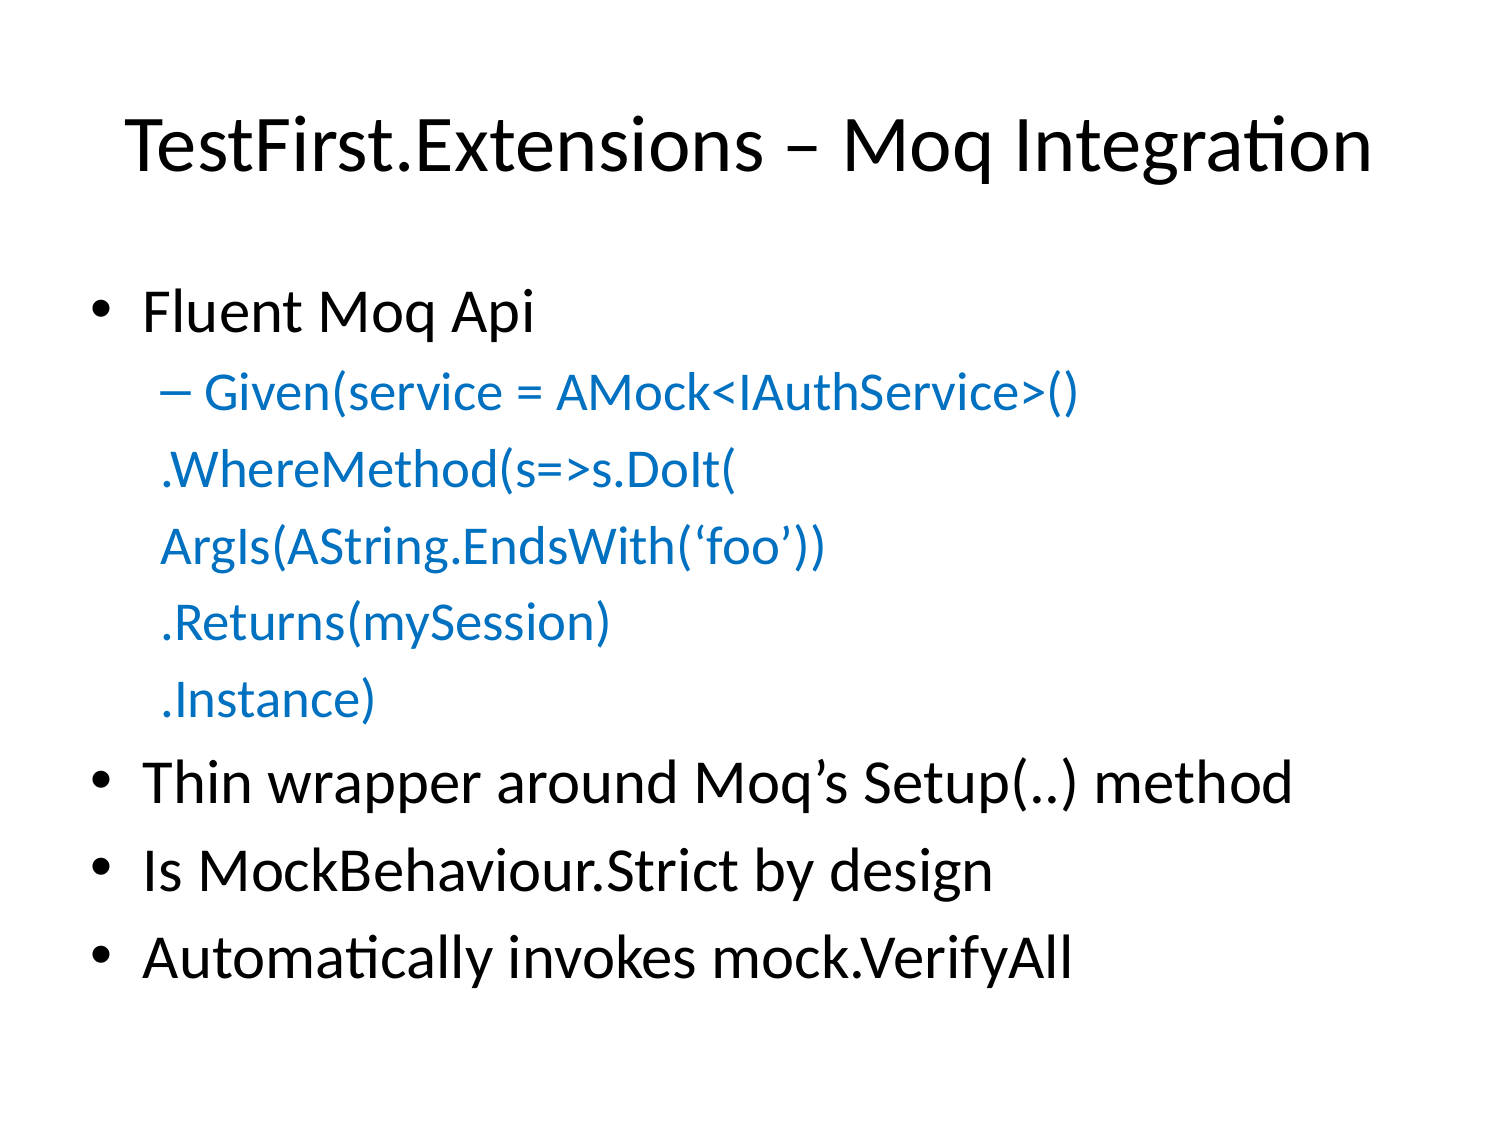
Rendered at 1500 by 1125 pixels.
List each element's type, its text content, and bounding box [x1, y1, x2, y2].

title TestFirst.Extensions – Moq Integration [75, 45, 1425, 233]
list Fluent Moq Api Given(service = AMock<IAuthService>() .WhereMethod(s=>s.DoIt( ArgIs(AString.EndsWith(‘foo’)) .Returns(mySession) .Instance) Thin wrapper around Moq’s Setup(..) method Is MockBehaviour.Strict by design Automatically invokes mock.VerifyAll [75, 262, 1425, 1005]
